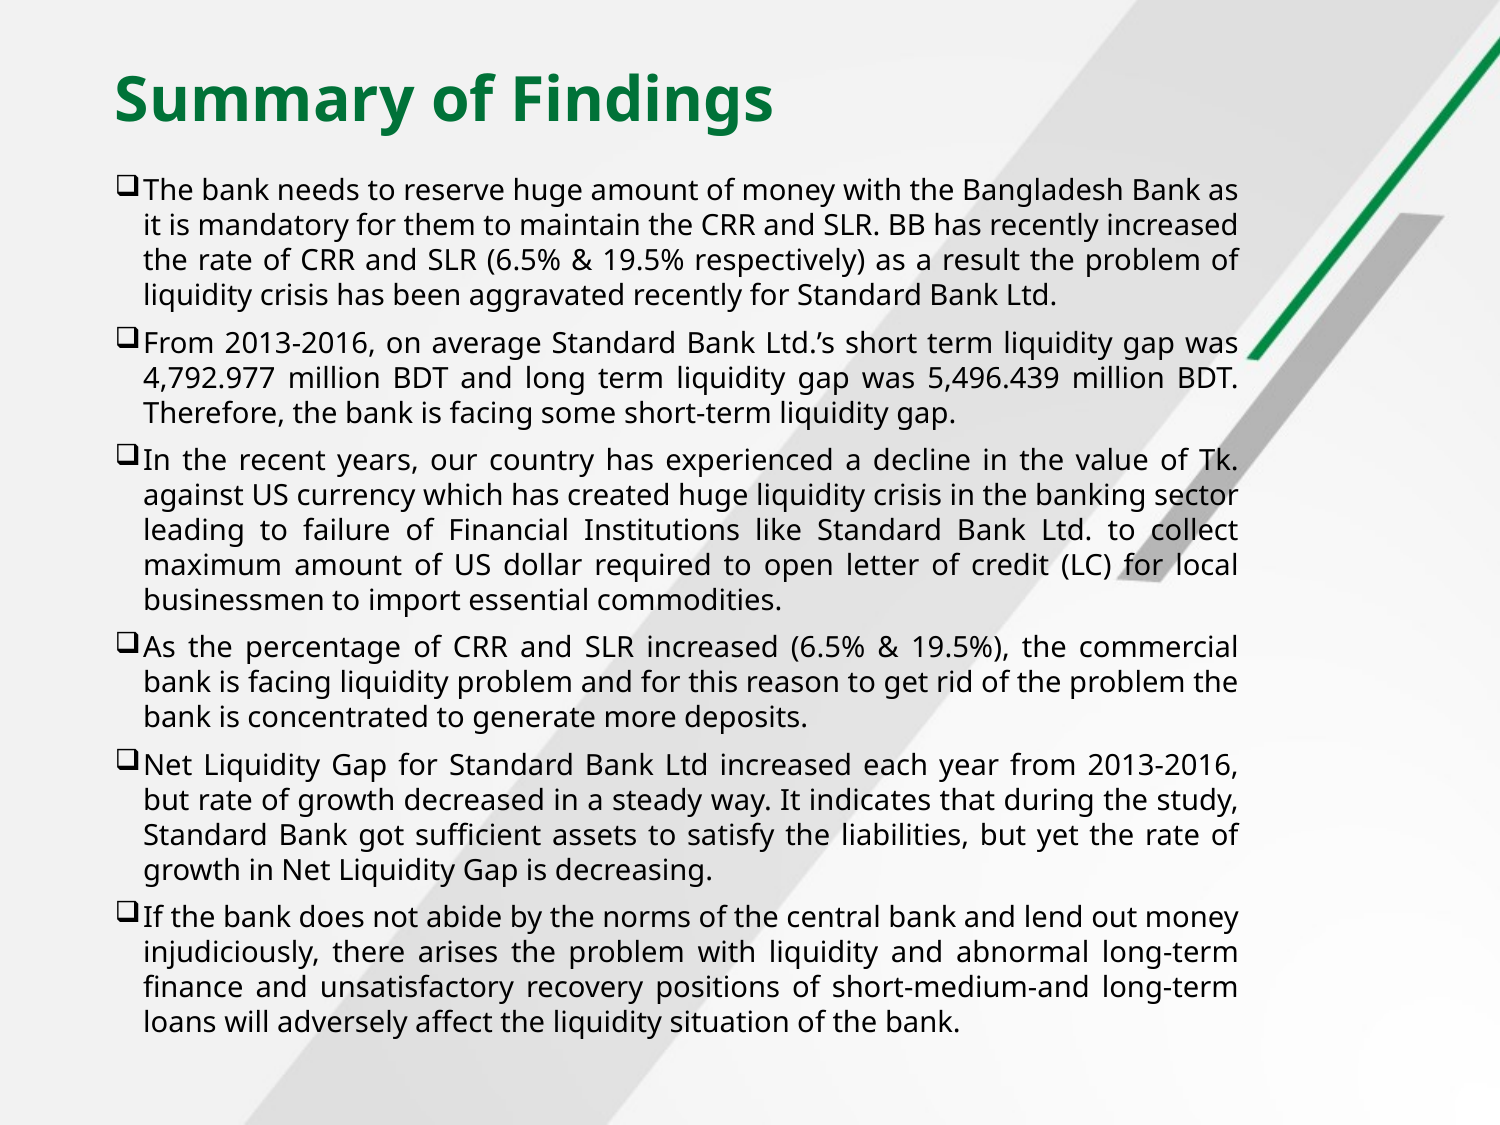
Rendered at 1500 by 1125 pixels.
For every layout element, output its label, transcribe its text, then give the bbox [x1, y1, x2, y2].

picture [0, 0, 1500, 1125]
title Summary of Findings [99, 38, 1142, 164]
list The bank needs to reserve huge amount of money with the Bangladesh Bank as it is mandatory for them to maintain the CRR and SLR. BB has recently increased the rate of CRR and SLR (6.5% & 19.5% respectively) as a result the problem of liquidity crisis has been aggravated recently for Standard Bank Ltd. From 2013-2016, on average Standard Bank Ltd.’s short term liquidity gap was 4,792.977 million BDT and long term liquidity gap was 5,496.439 million BDT. Therefore, the bank is facing some short-term liquidity gap. In the recent years, our country has experienced a decline in the value of Tk. against US currency which has created huge liquidity crisis in the banking sector leading to failure of Financial Institutions like Standard Bank Ltd. to collect maximum amount of US dollar required to open letter of credit (LC) for local businessmen to import essential commodities. As the percentage of CRR and SLR increased (6.5% & 19.5%), the commercial bank is facing liquidity problem and for this reason to get rid of the problem the bank is concentrated to generate more deposits. Net Liquidity Gap for Standard Bank Ltd increased each year from 2013-2016, but rate of growth decreased in a steady way. It indicates that during the study, Standard Bank got sufficient assets to satisfy the liabilities, but yet the rate of growth in Net Liquidity Gap is decreasing. If the bank does not abide by the norms of the central bank and lend out money injudiciously, there arises the problem with liquidity and abnormal long-term finance and unsatisfactory recovery positions of short-medium-and long-term loans will adversely affect the liquidity situation of the bank. [99, 164, 1255, 1089]
